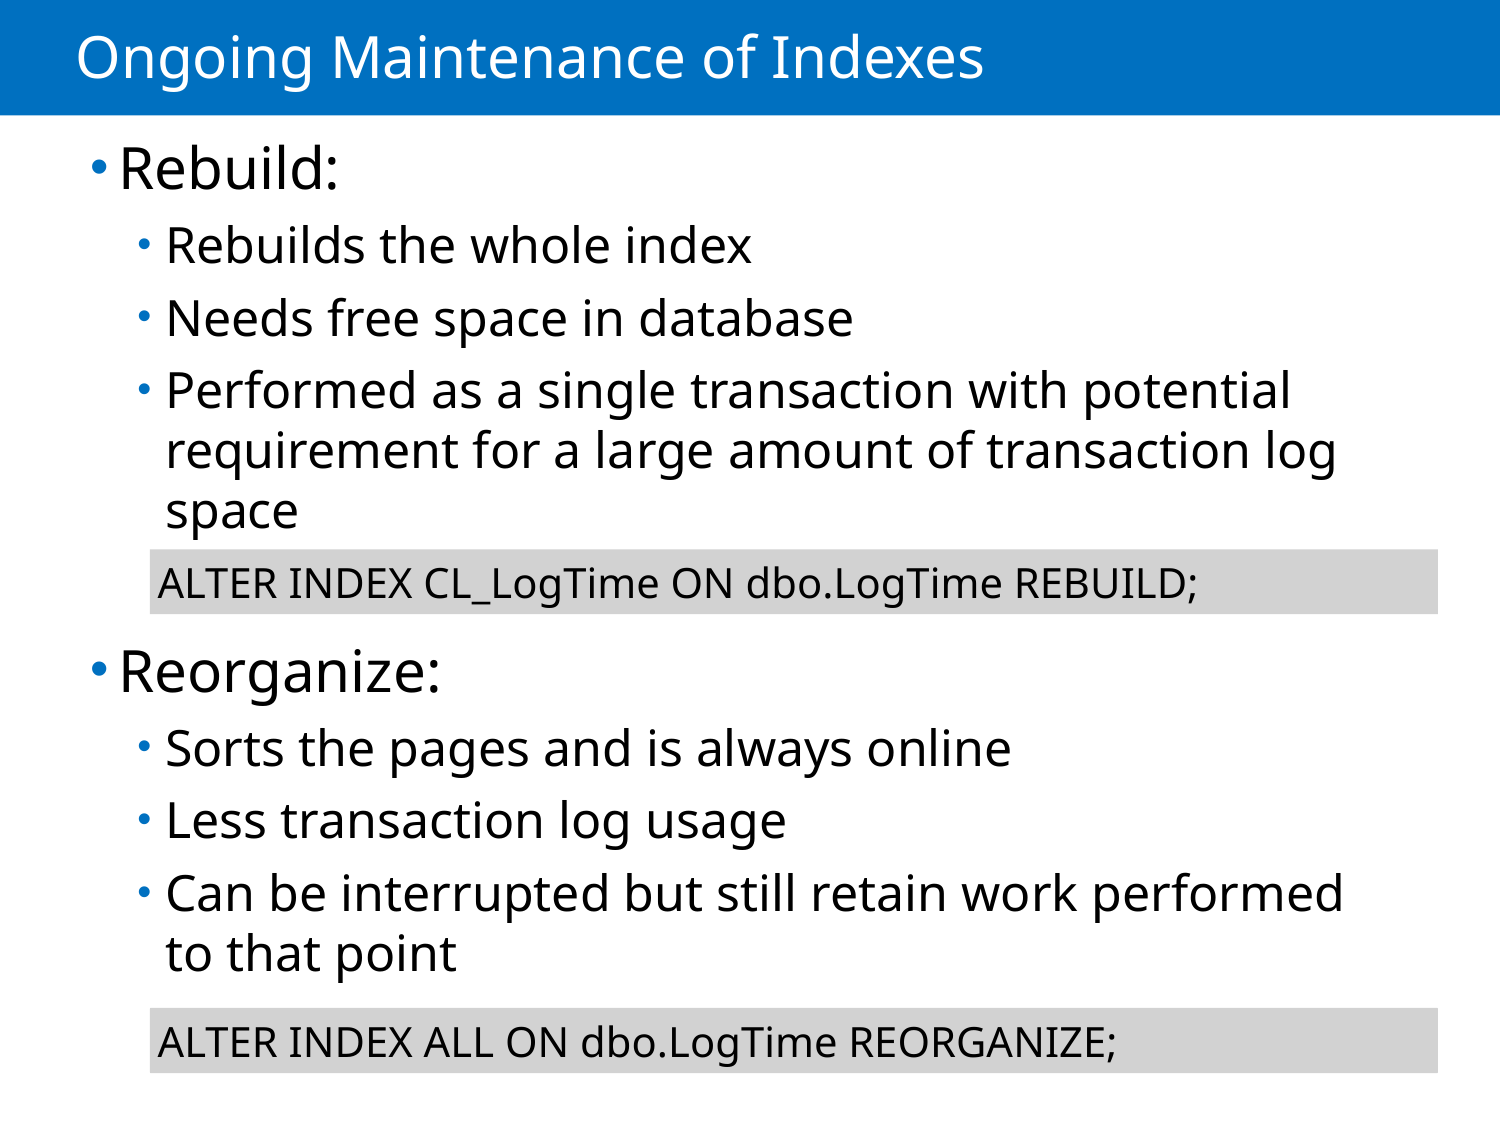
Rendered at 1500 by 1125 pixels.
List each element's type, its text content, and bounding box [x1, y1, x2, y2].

text_box ALTER INDEX ALL ON dbo.LogTime REORGANIZE; [147, 1005, 1441, 1076]
text_box ALTER INDEX CL_LogTime ON dbo.LogTime REBUILD; [148, 547, 1440, 616]
title Ongoing Maintenance of Indexes [75, 0, 1351, 122]
text_box Rebuild: Rebuilds the whole index Needs free space in database Performed as a single transaction with potential requirement for a large amount of transaction log space Reorganize: Sorts the pages and is always online Less transaction log usage Can be interrupted but still retain work performed to that point [75, 123, 1408, 969]
